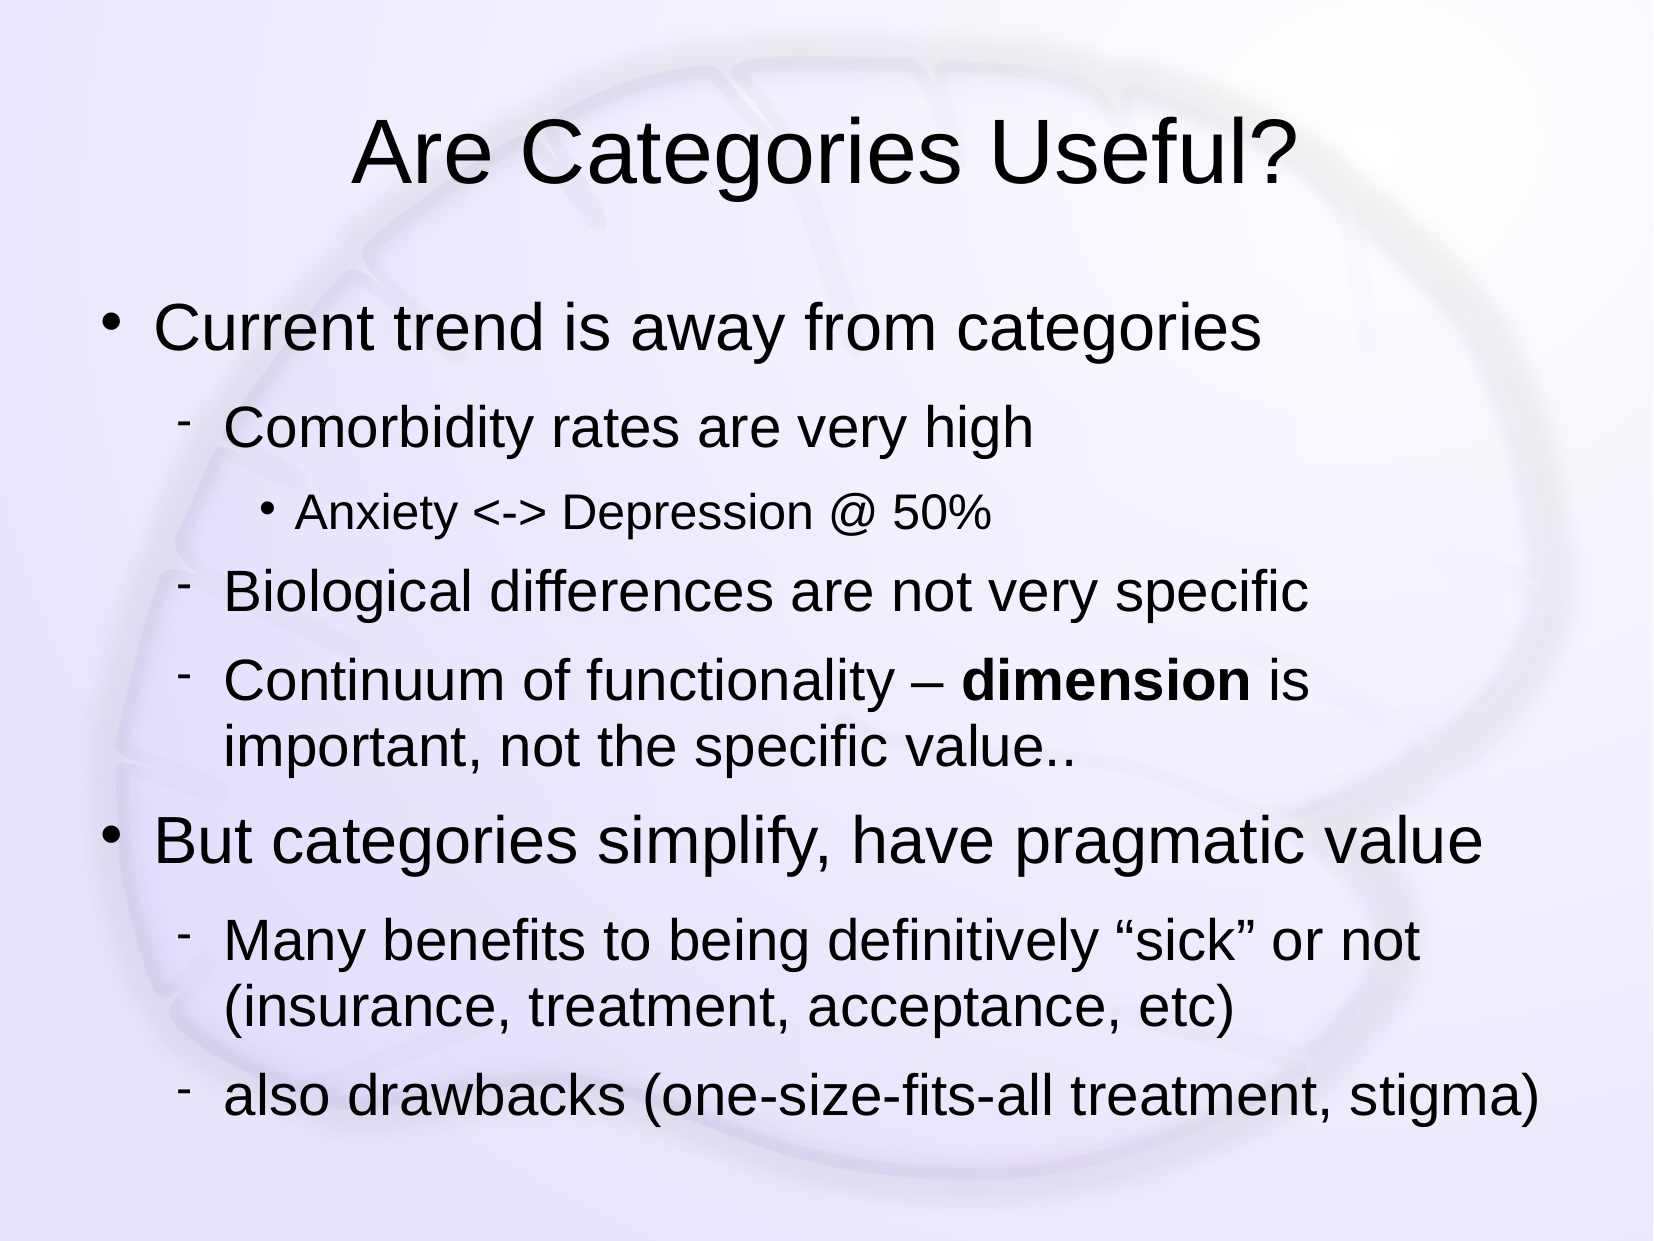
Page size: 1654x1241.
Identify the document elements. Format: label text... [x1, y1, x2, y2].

title Are Categories Useful? [82, 49, 1571, 257]
list Current trend is away from categories Comorbidity rates are very high Anxiety <-> Depression @ 50% Biological differences are not very specific Continuum of functionality – dimension is important, not the specific value.. But categories simplify, have pragmatic value Many benefits to being definitively “sick” or not (insurance, treatment, acceptance, etc) also drawbacks (one-size-fits-all treatment, stigma) [82, 290, 1571, 1110]
picture [0, 0, 1654, 1241]
